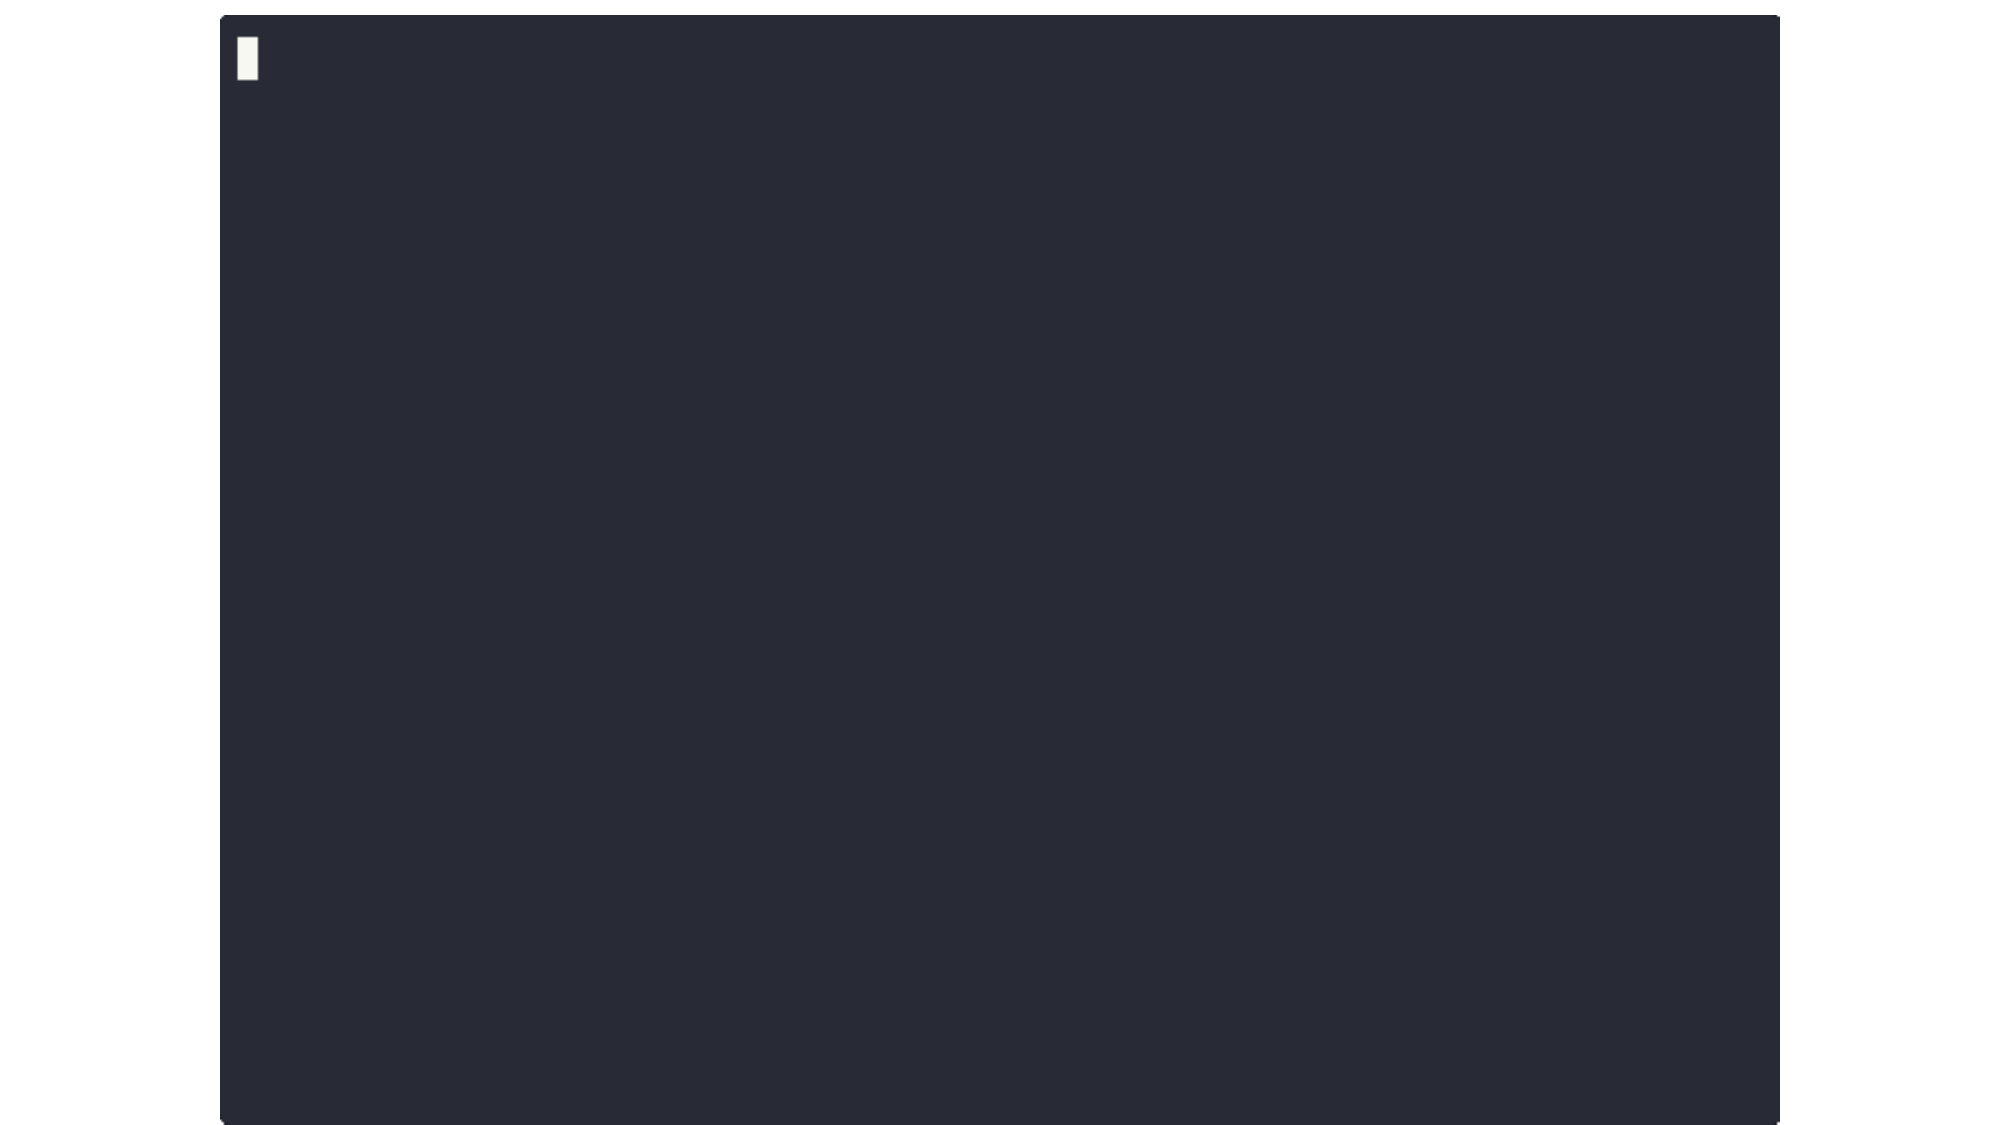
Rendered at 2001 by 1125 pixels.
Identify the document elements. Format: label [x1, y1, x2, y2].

list [220, 14, 1781, 1125]
